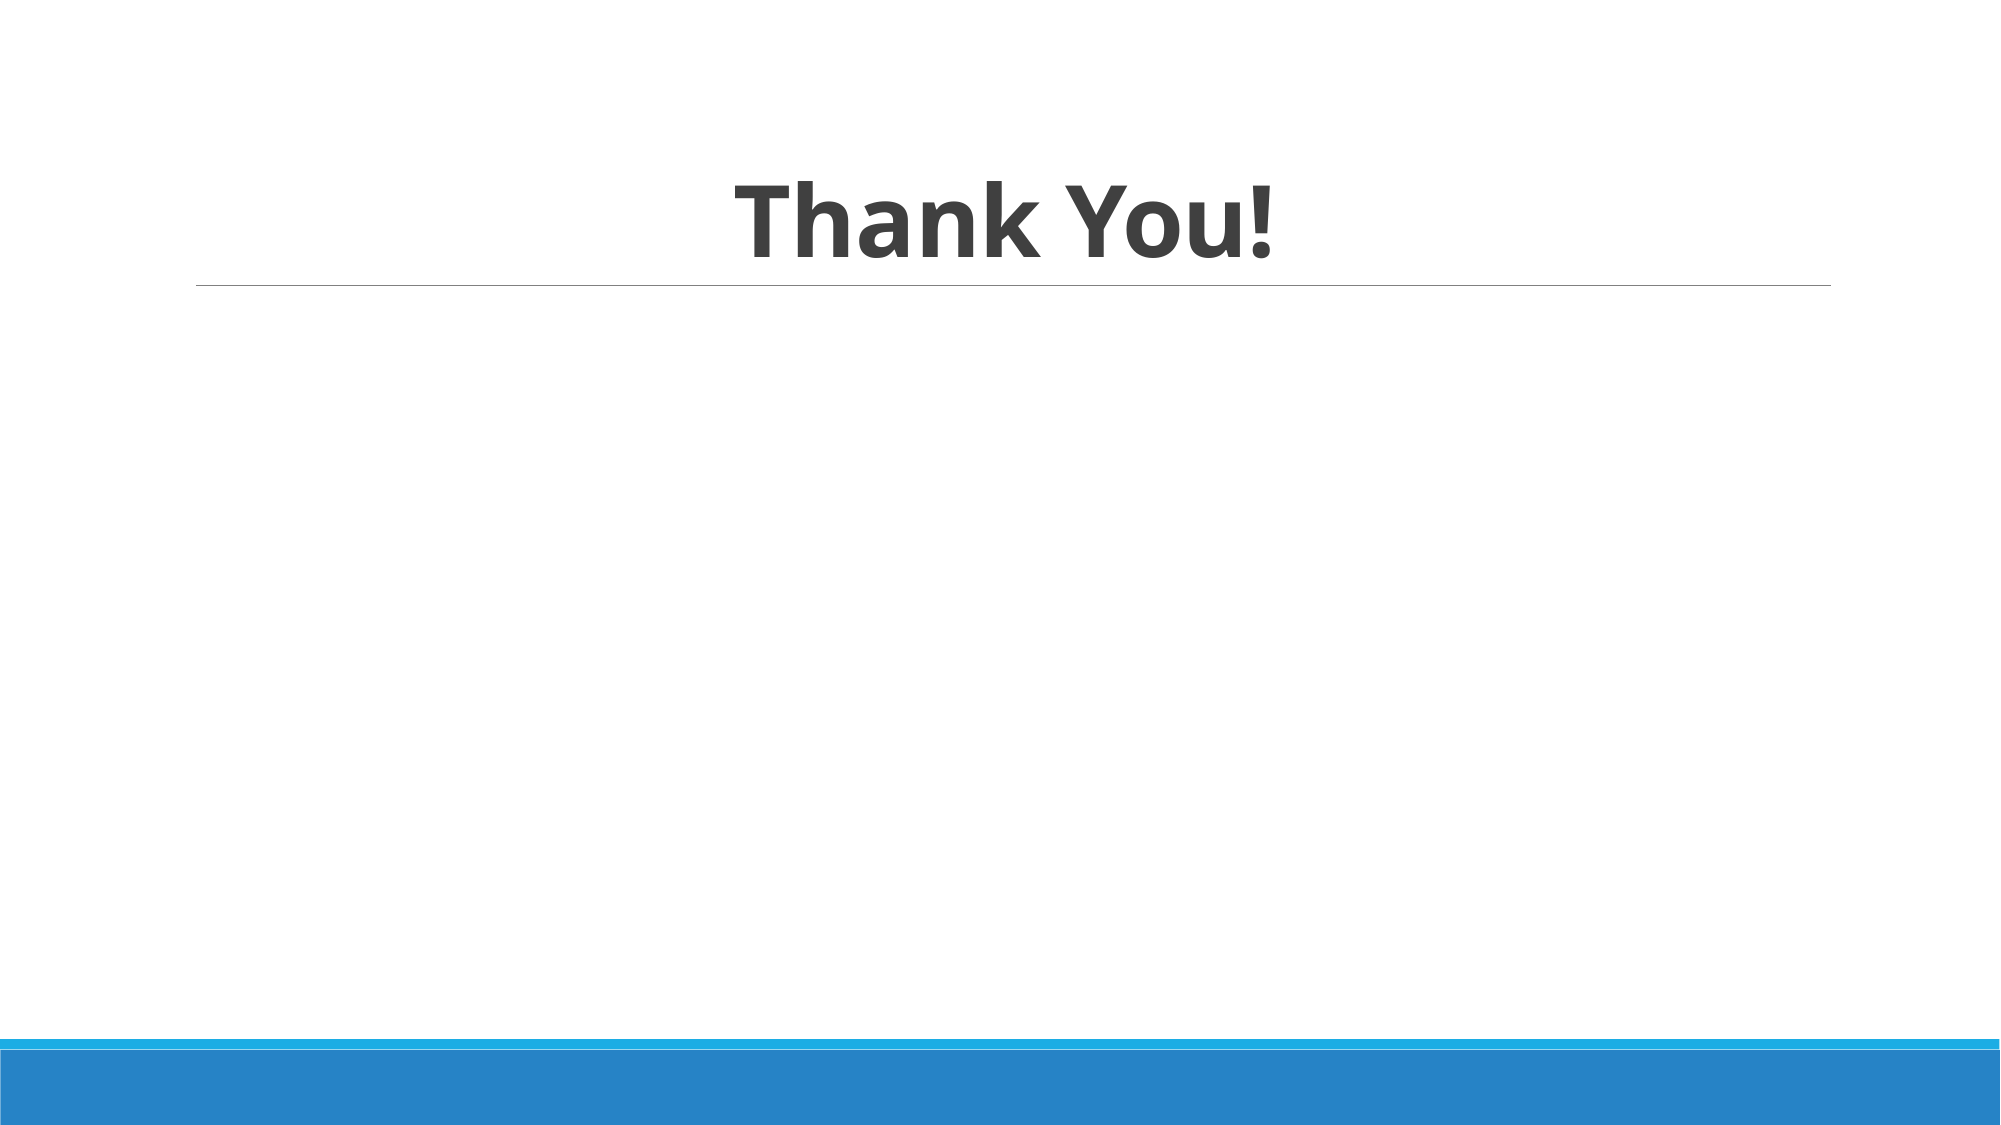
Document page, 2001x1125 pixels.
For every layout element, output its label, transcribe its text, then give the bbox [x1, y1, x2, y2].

title Thank You! [180, 47, 1830, 285]
